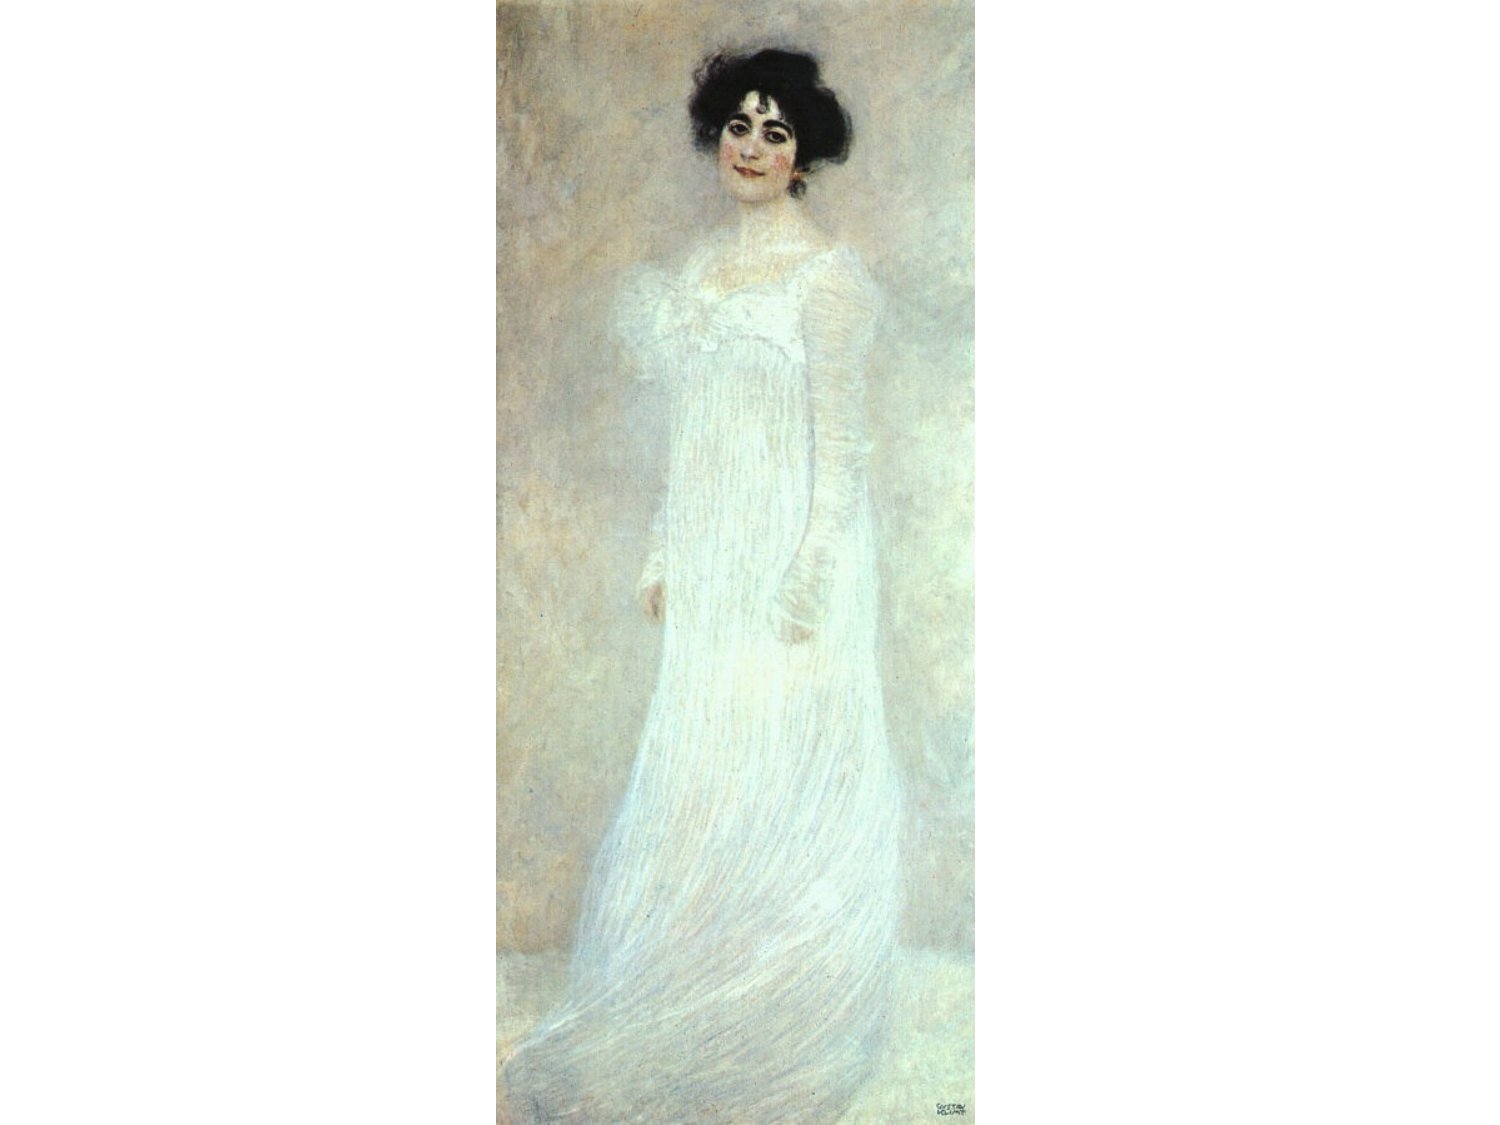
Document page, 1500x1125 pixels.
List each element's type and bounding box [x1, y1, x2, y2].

list [496, 0, 976, 1125]
